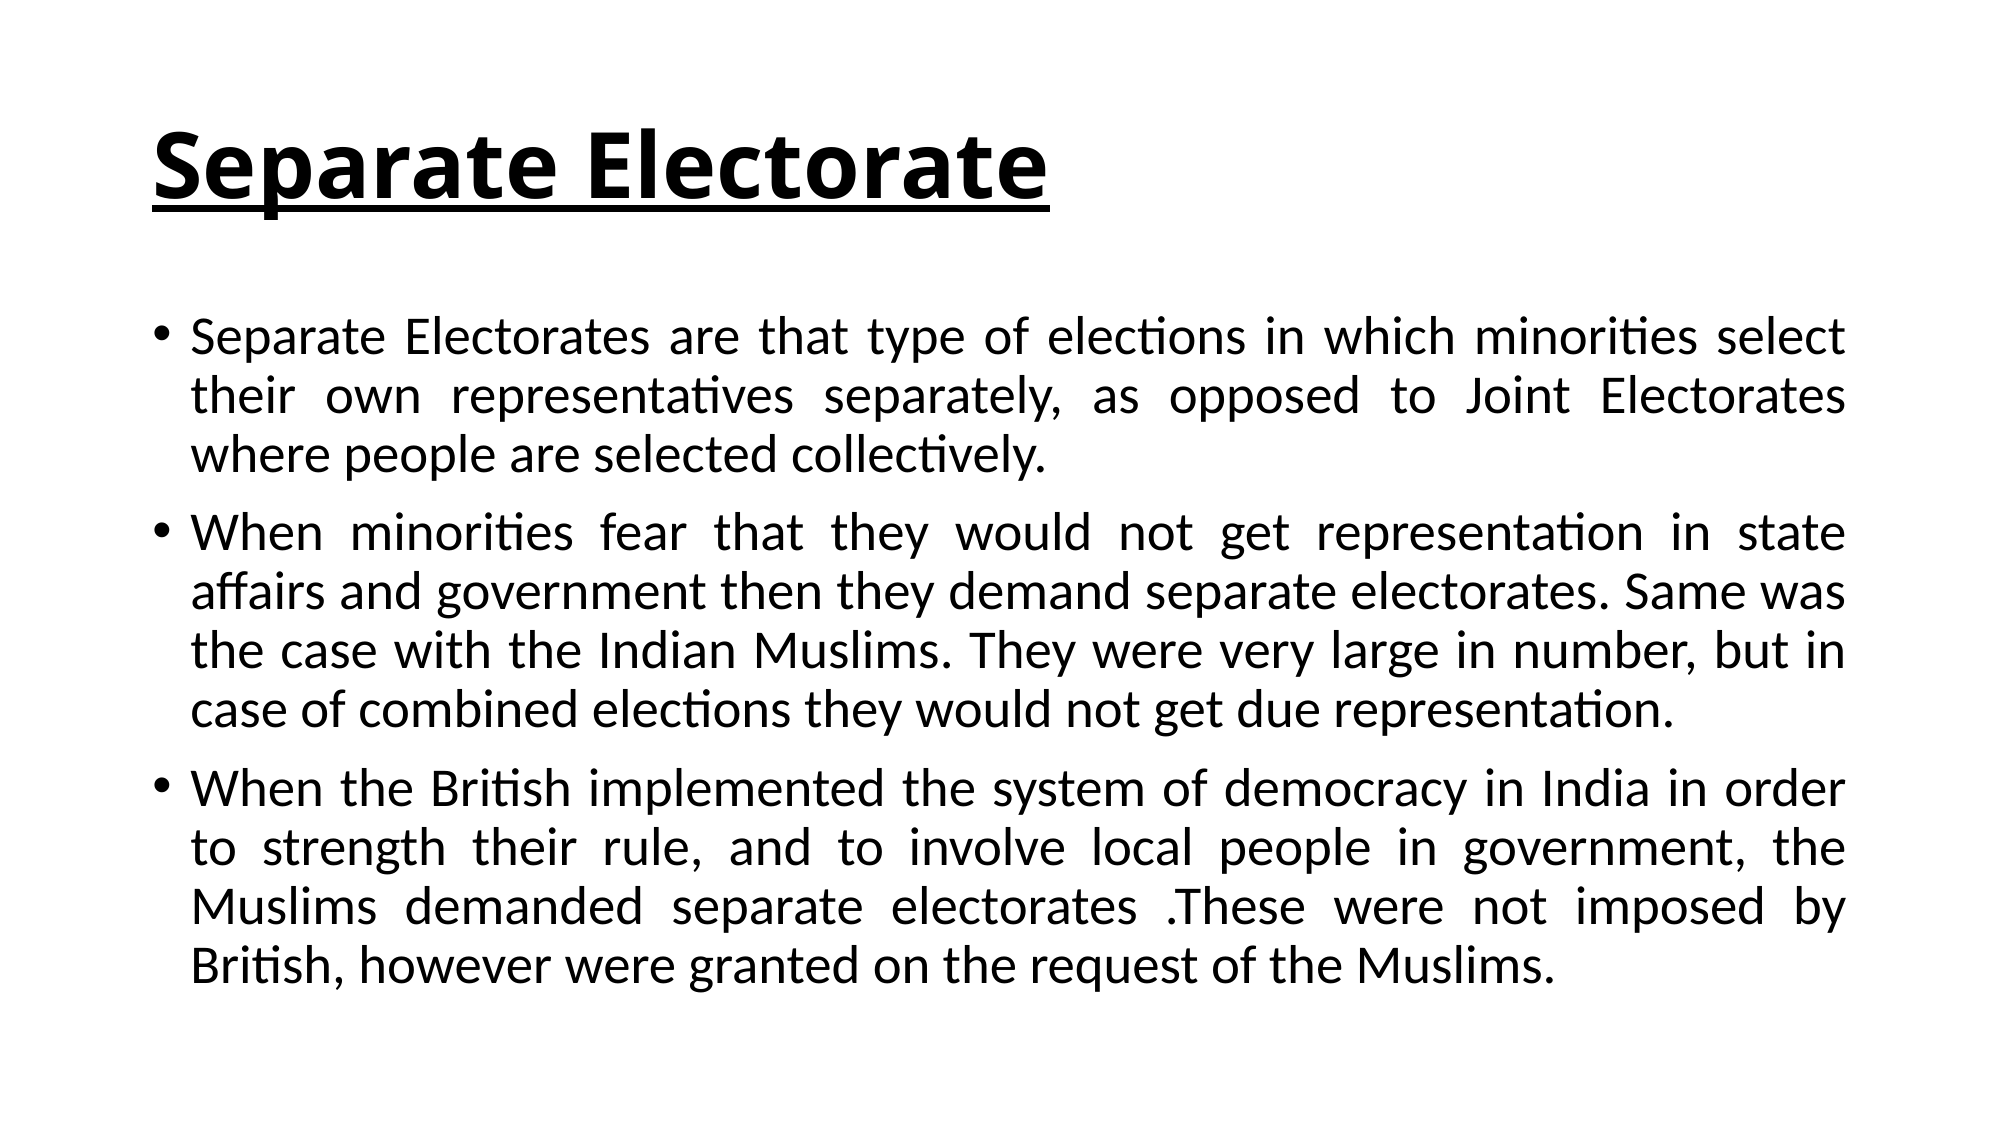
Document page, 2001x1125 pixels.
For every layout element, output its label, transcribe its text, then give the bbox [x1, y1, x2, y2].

title Separate Electorate [137, 59, 1863, 278]
list Separate Electorates are that type of elections in which minorities select their own representatives separately, as opposed to Joint Electorates where people are selected collectively. When minorities fear that they would not get representation in state affairs and government then they demand separate electorates. Same was the case with the Indian Muslims. They were very large in number, but in case of combined elections they would not get due representation. When the British implemented the system of democracy in India in order to strength their rule, and to involve local people in government, the Muslims demanded separate electorates .These were not imposed by British, however were granted on the request of the Muslims. [137, 299, 1863, 1014]
